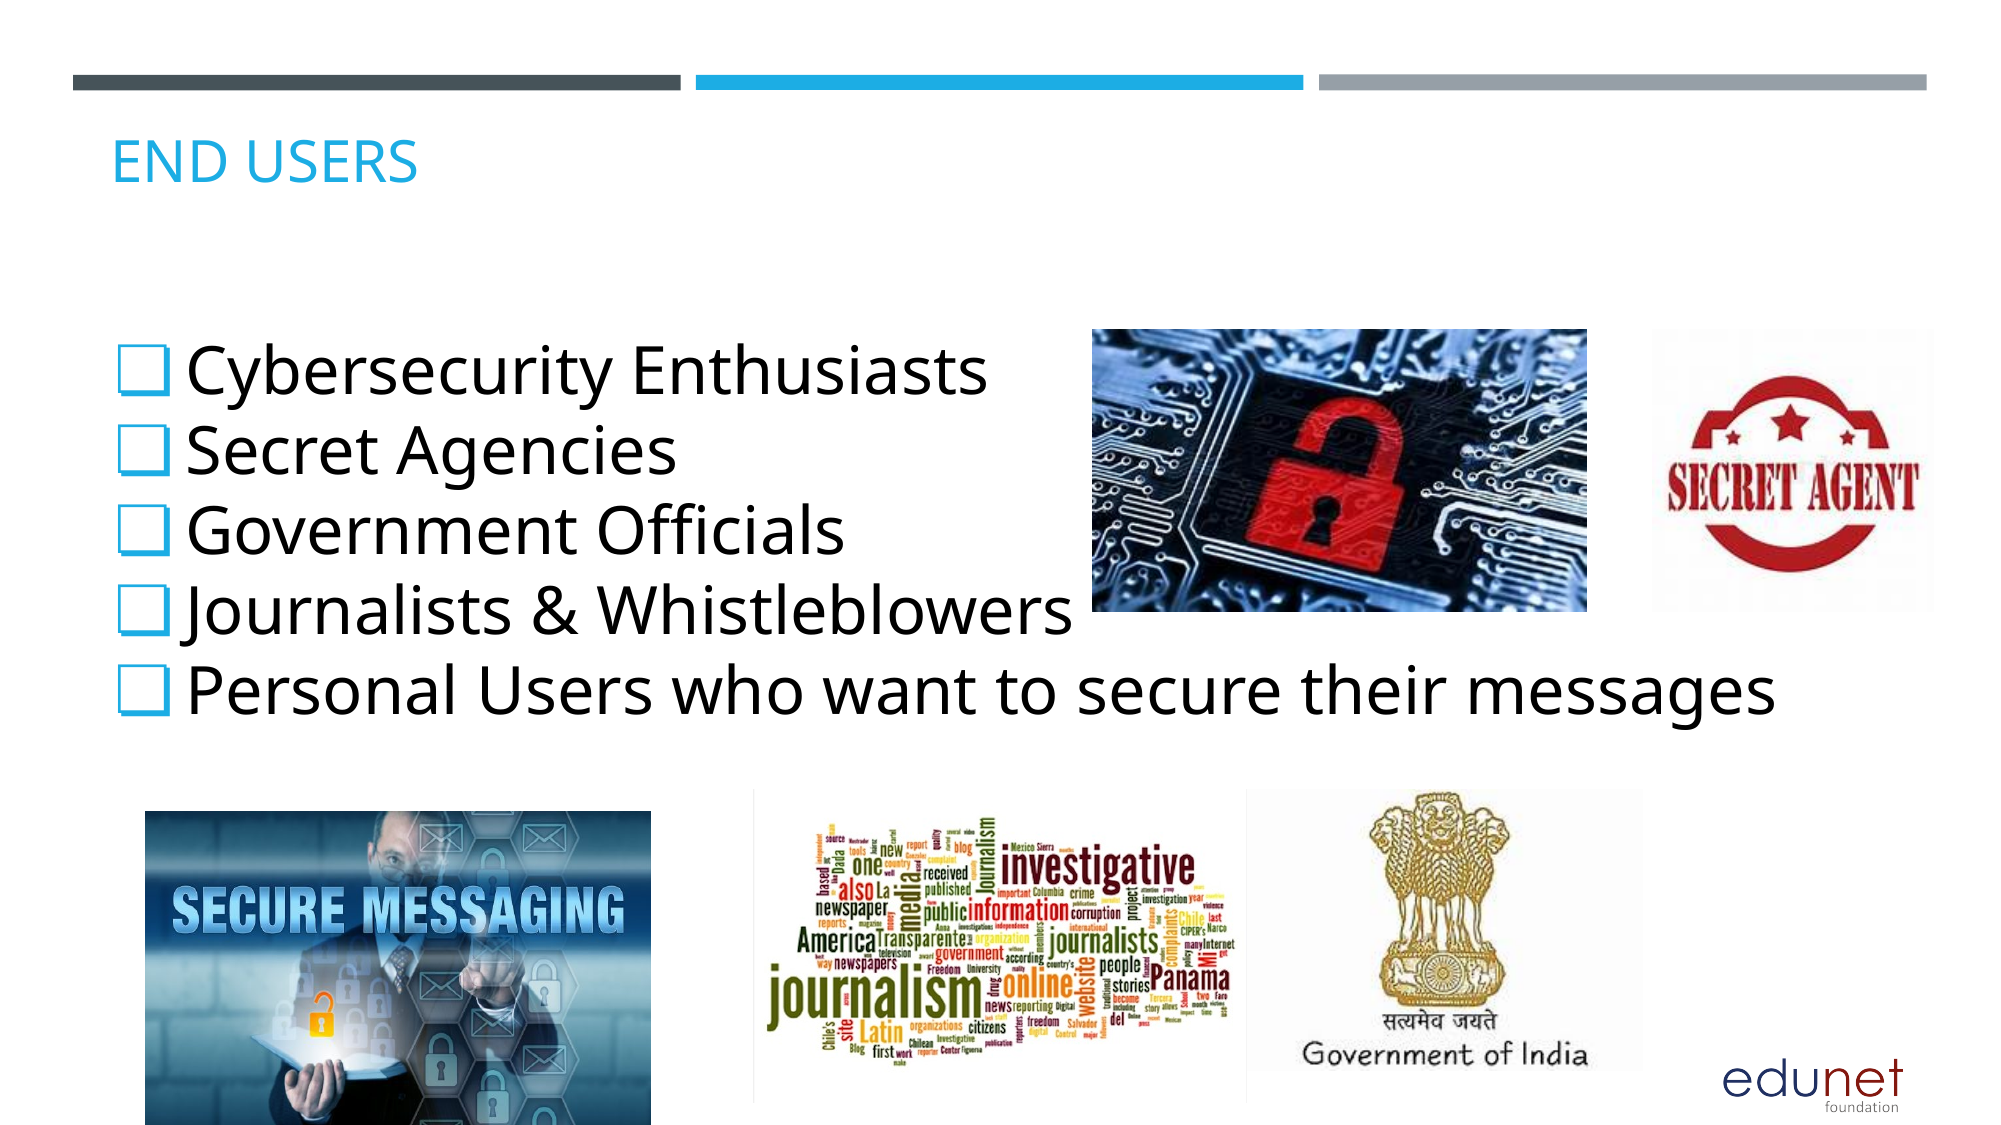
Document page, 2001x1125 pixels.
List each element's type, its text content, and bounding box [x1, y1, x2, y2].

picture [145, 811, 651, 1125]
picture [1092, 329, 1587, 612]
picture [752, 789, 1643, 1103]
title END USERS [95, 115, 1905, 191]
picture [1719, 1056, 1905, 1116]
list Cybersecurity Enthusiasts Secret Agencies Government Officials Journalists & Whistleblowers Personal Users who want to secure their messages [95, 191, 1905, 958]
picture [1652, 329, 1935, 612]
